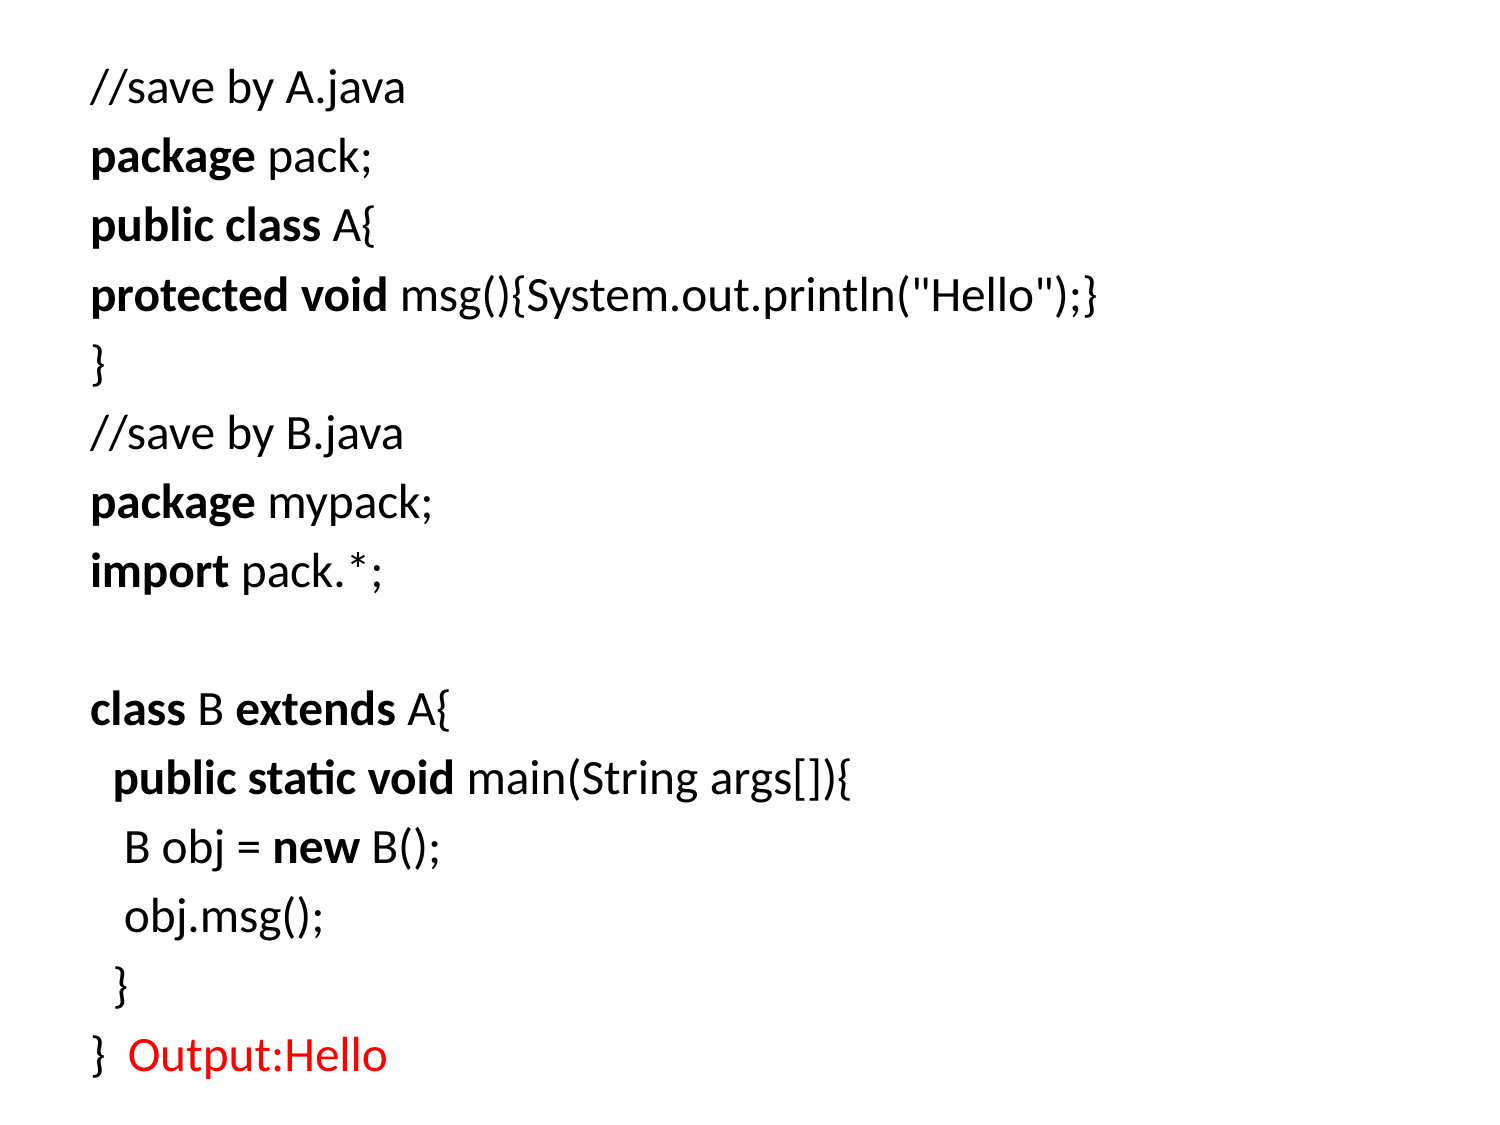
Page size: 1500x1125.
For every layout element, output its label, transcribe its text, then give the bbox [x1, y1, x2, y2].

list //save by A.java package pack; public class A{ protected void msg(){System.out.println("Hello");} } //save by B.java package mypack; import pack.*; class B extends A{ public static void main(String args[]){ B obj = new B(); obj.msg(); } } Output:Hello [75, 46, 1425, 1090]
